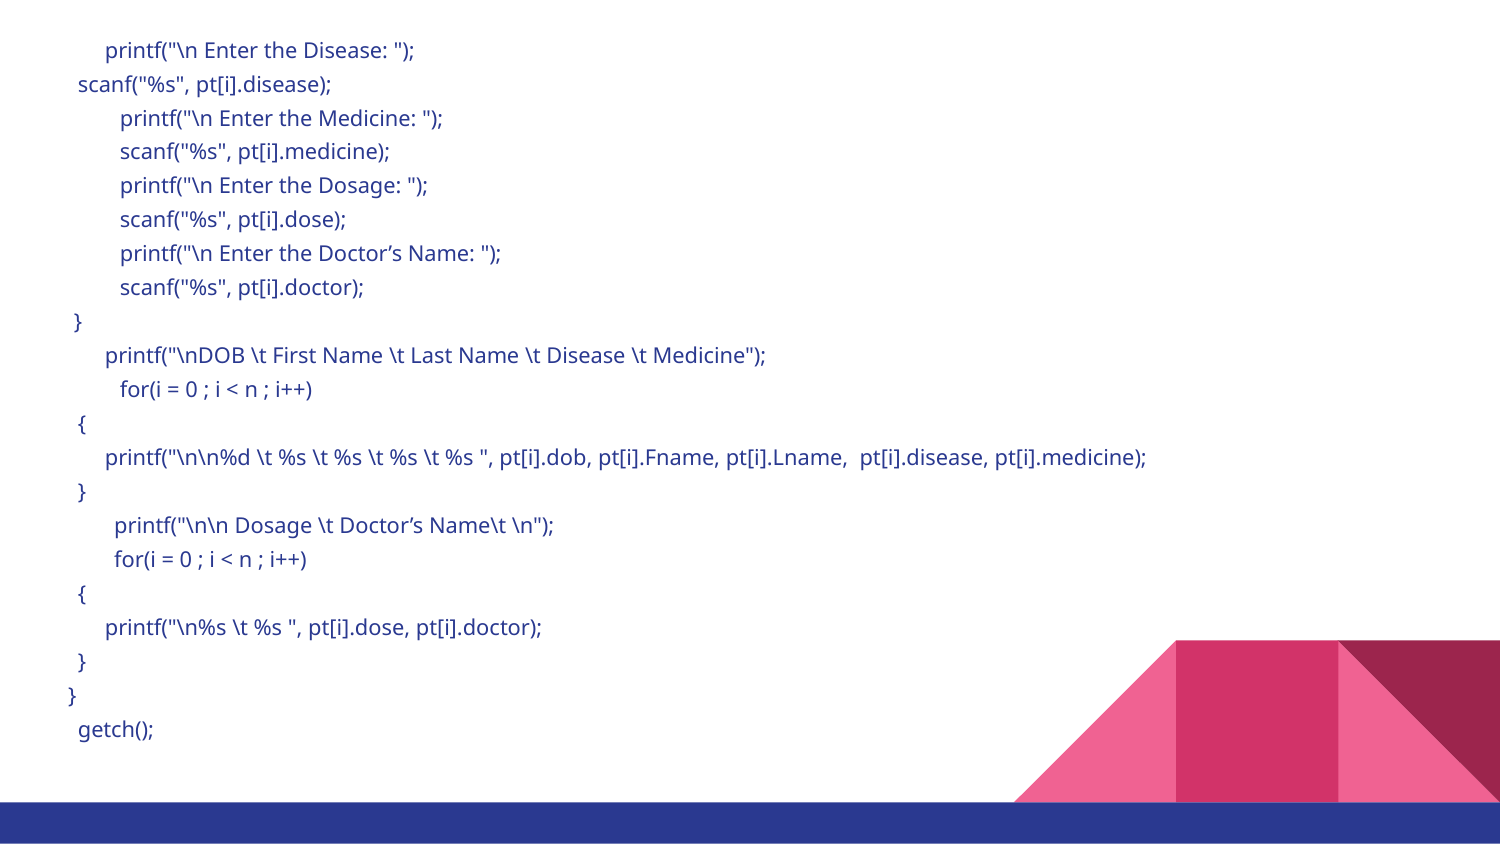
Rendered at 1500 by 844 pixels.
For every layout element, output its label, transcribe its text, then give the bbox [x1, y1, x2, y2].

list printf("\n Enter the Disease: "); scanf("%s", pt[i].disease); printf("\n Enter the Medicine: "); scanf("%s", pt[i].medicine); printf("\n Enter the Dosage: "); scanf("%s", pt[i].dose); printf("\n Enter the Doctor’s Name: "); scanf("%s", pt[i].doctor); } printf("\nDOB \t First Name \t Last Name \t Disease \t Medicine"); for(i = 0 ; i < n ; i++) { printf("\n\n%d \t %s \t %s \t %s \t %s ", pt[i].dob, pt[i].Fname, pt[i].Lname, pt[i].disease, pt[i].medicine); } printf("\n\n Dosage \t Doctor’s Name\t \n"); for(i = 0 ; i < n ; i++) { printf("\n%s \t %s ", pt[i].dose, pt[i].doctor); } } getch(); [35, 15, 1434, 795]
